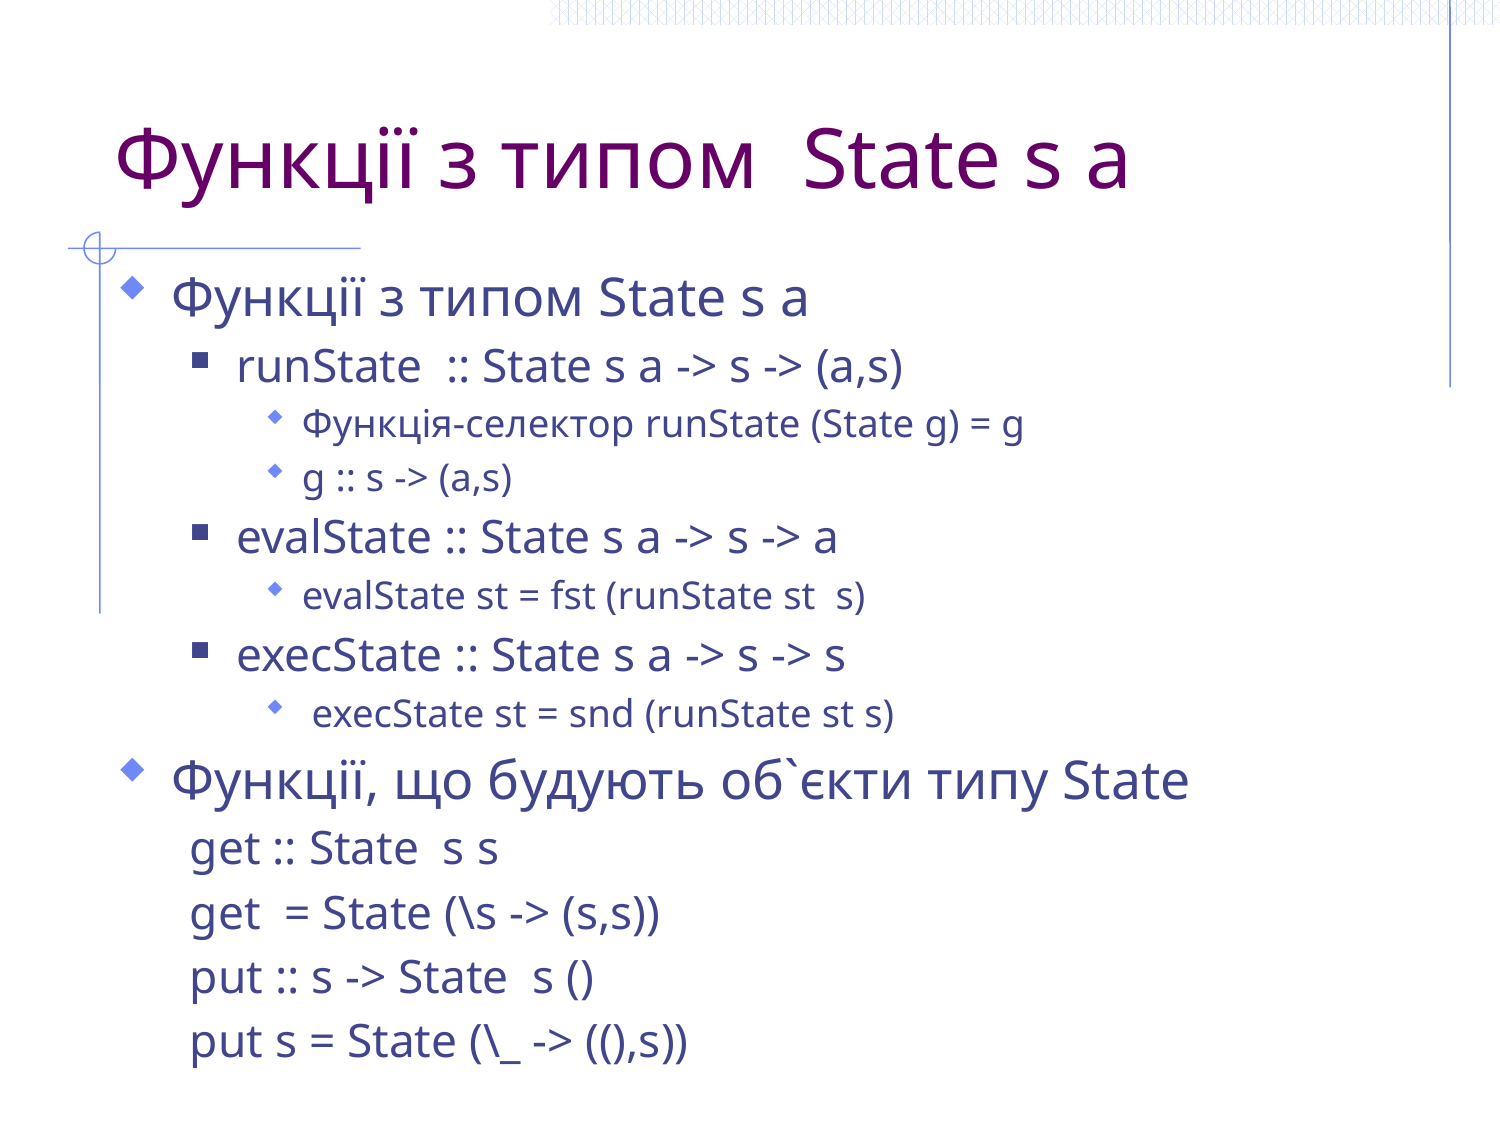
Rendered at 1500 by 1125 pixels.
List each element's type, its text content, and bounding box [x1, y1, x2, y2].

list Функції з типом State s a runState :: State s a -> s -> (a,s) Функція-селектор runState (State g) = g g :: s -> (a,s) evalState :: State s a -> s -> a evalState st = fst (runState st s) execState :: State s a -> s -> s execState st = snd (runState st s) Функції, що будують об`єкти типу State get :: State s s get = State (\s -> (s,s)) put :: s -> State s () put s = State (\_ -> ((),s)) [100, 255, 1471, 1083]
title Функції з типом State s a [99, 75, 1375, 213]
